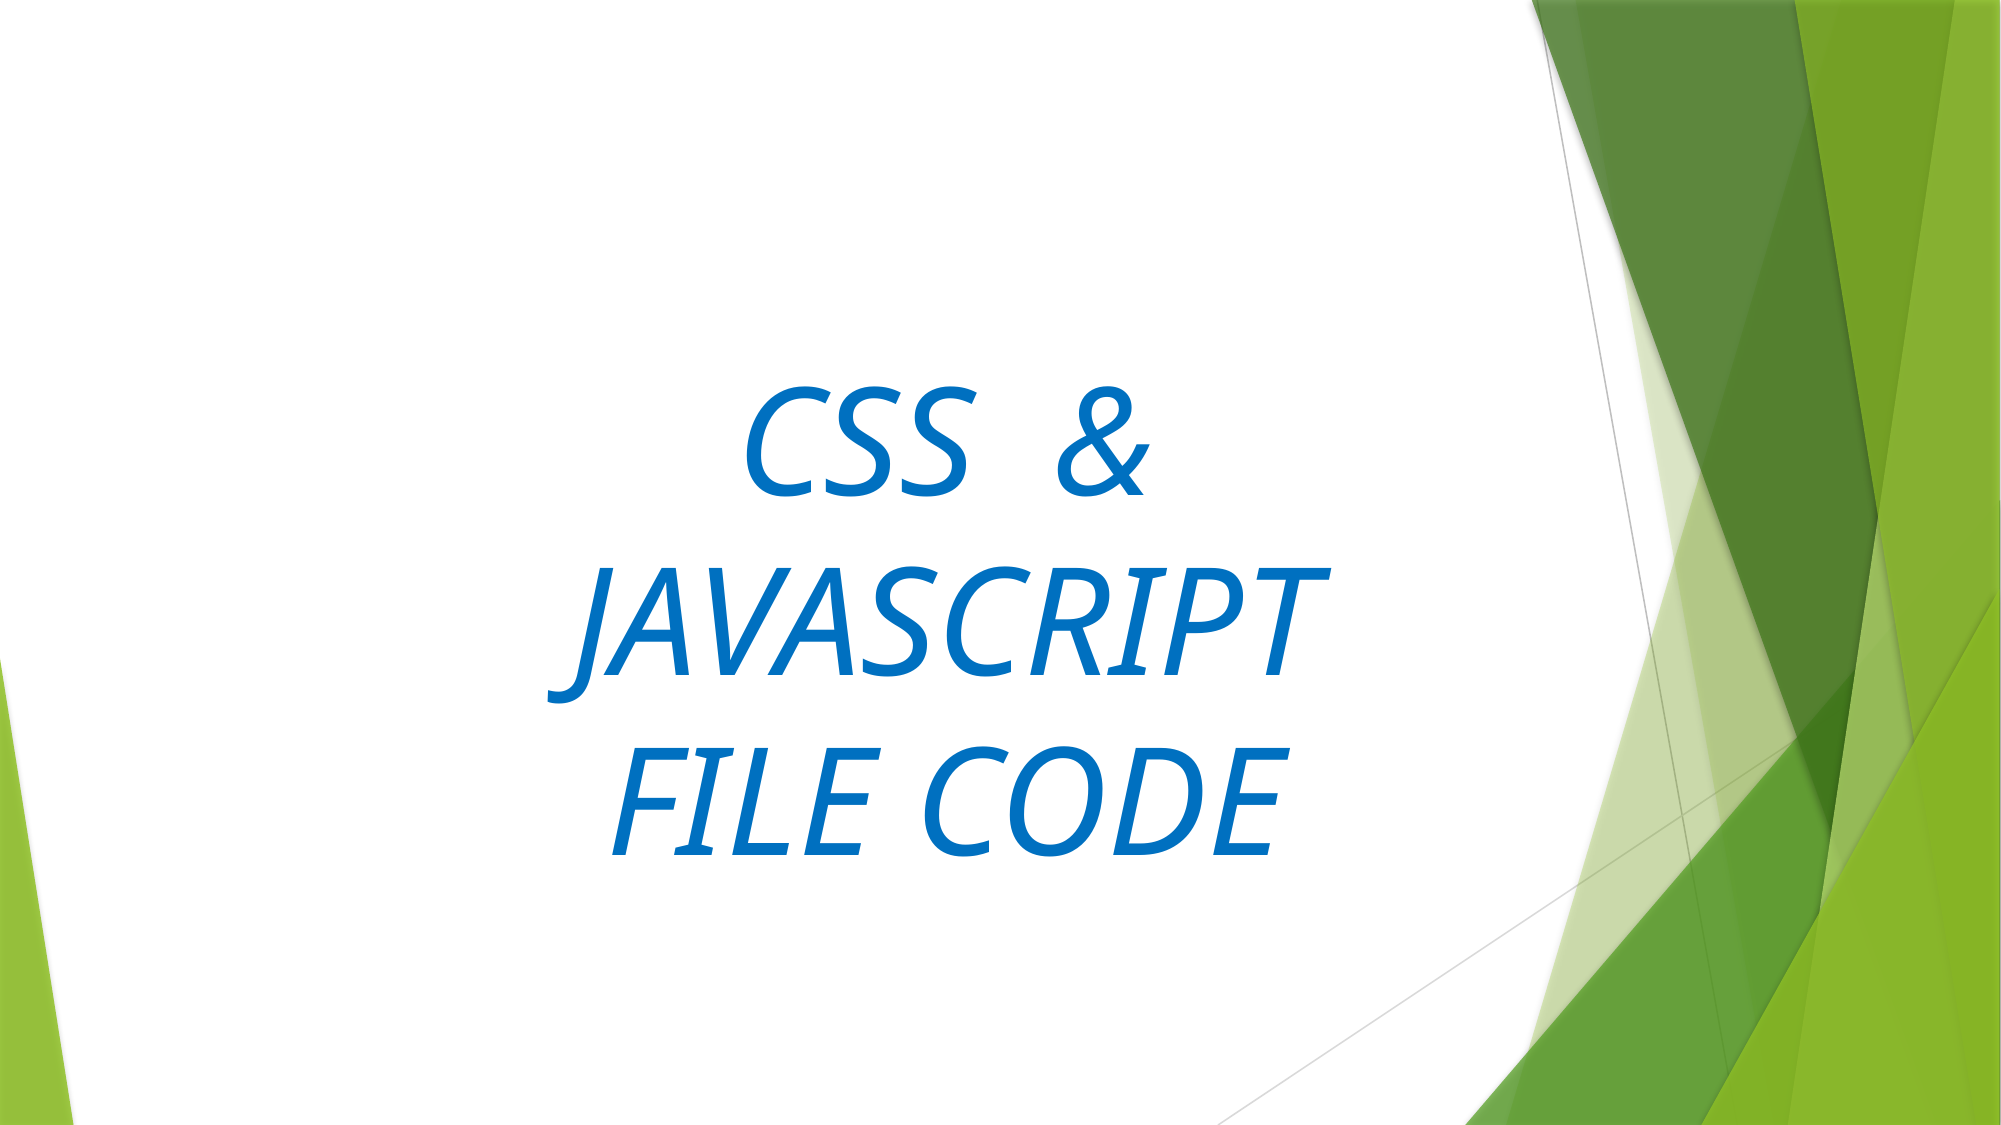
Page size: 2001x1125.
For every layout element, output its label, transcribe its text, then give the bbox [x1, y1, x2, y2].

title CSS & JAVASCRIPT FILE CODE [240, 337, 1651, 890]
